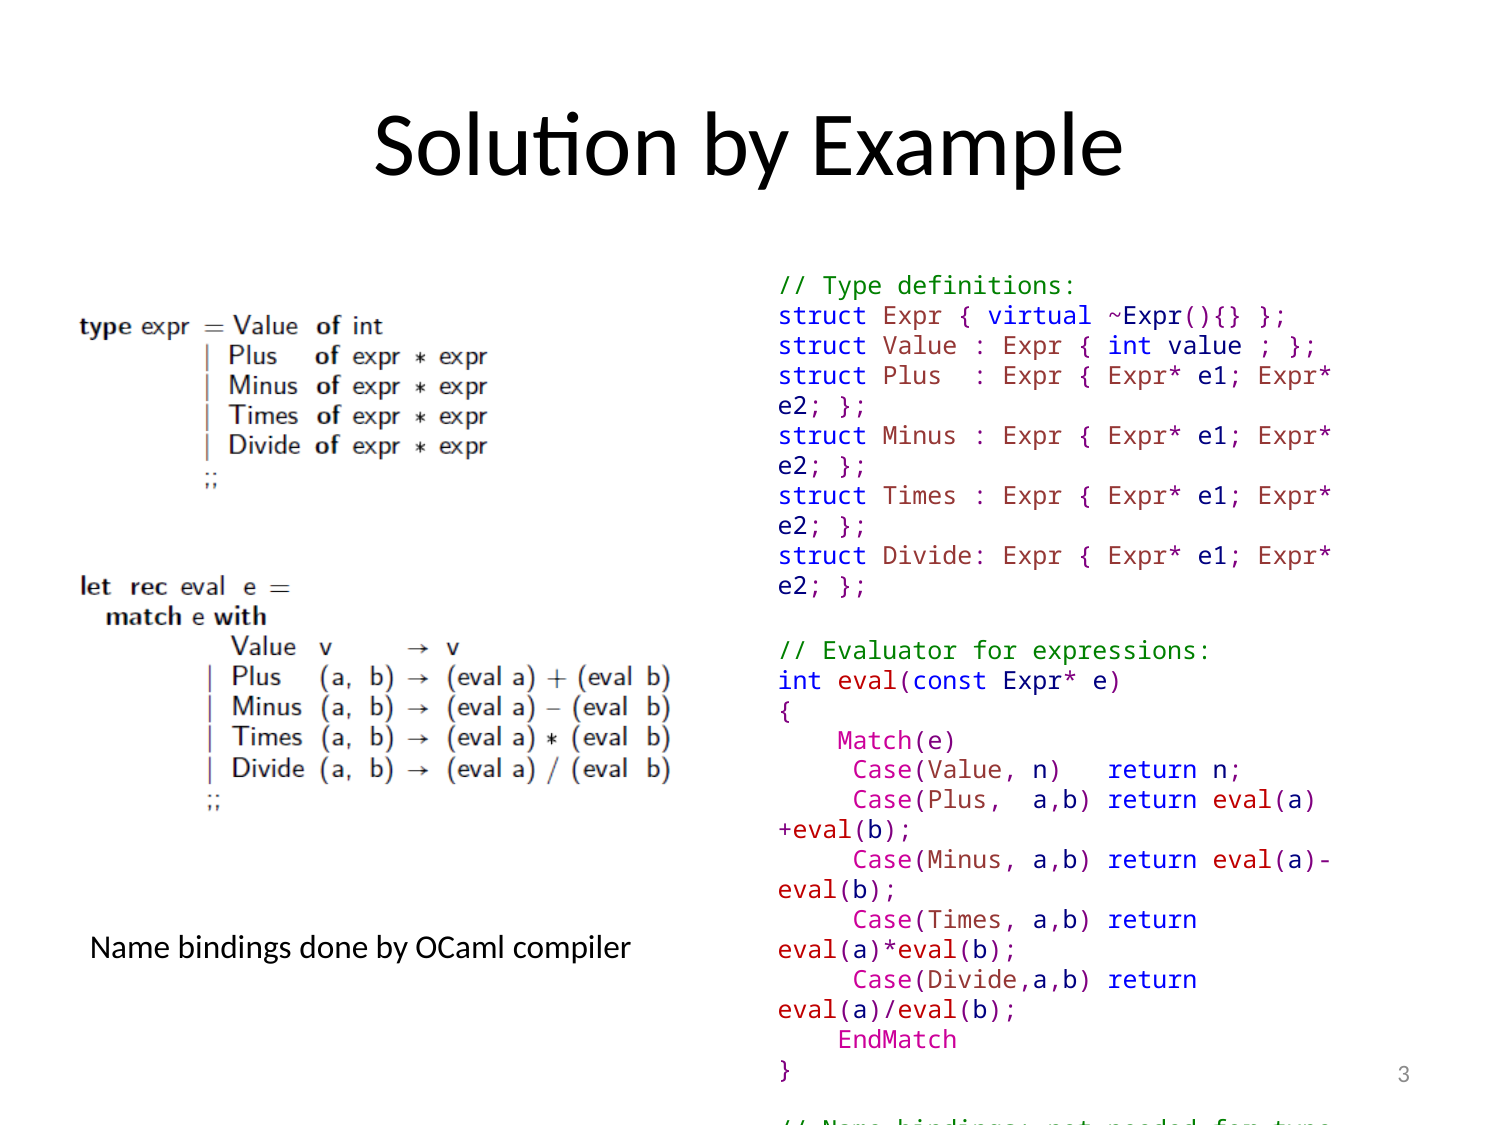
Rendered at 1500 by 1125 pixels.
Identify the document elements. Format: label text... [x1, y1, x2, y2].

picture [74, 312, 501, 494]
list // Type definitions: struct Expr { virtual ~Expr(){} }; struct Value : Expr { int value ; }; struct Plus : Expr { Expr* e1; Expr* e2; }; struct Minus : Expr { Expr* e1; Expr* e2; }; struct Times : Expr { Expr* e1; Expr* e2; }; struct Divide: Expr { Expr* e1; Expr* e2; }; // Evaluator for expressions: int eval(const Expr* e) { Match(e) Case(Value, n) return n; Case(Plus, a,b) return eval(a)+eval(b); Case(Minus, a,b) return eval(a)-eval(b); Case(Times, a,b) return eval(a)*eval(b); Case(Divide,a,b) return eval(a)/eval(b); EndMatch } // Name bindings: not needed for type switch template <> struct bindings<Value> { CM(0,Value::value); }; template <> struct bindings<Plus> { CM(0,Plus::e1); CM(1,Plus::e2); }; [762, 262, 1425, 1002]
text_box Name bindings done by OCaml compiler [74, 918, 663, 973]
title Solution by Example [75, 45, 1425, 233]
picture [74, 567, 681, 819]
slide_number 3 [1337, 1042, 1425, 1103]
footer [249, 1042, 1313, 1103]
